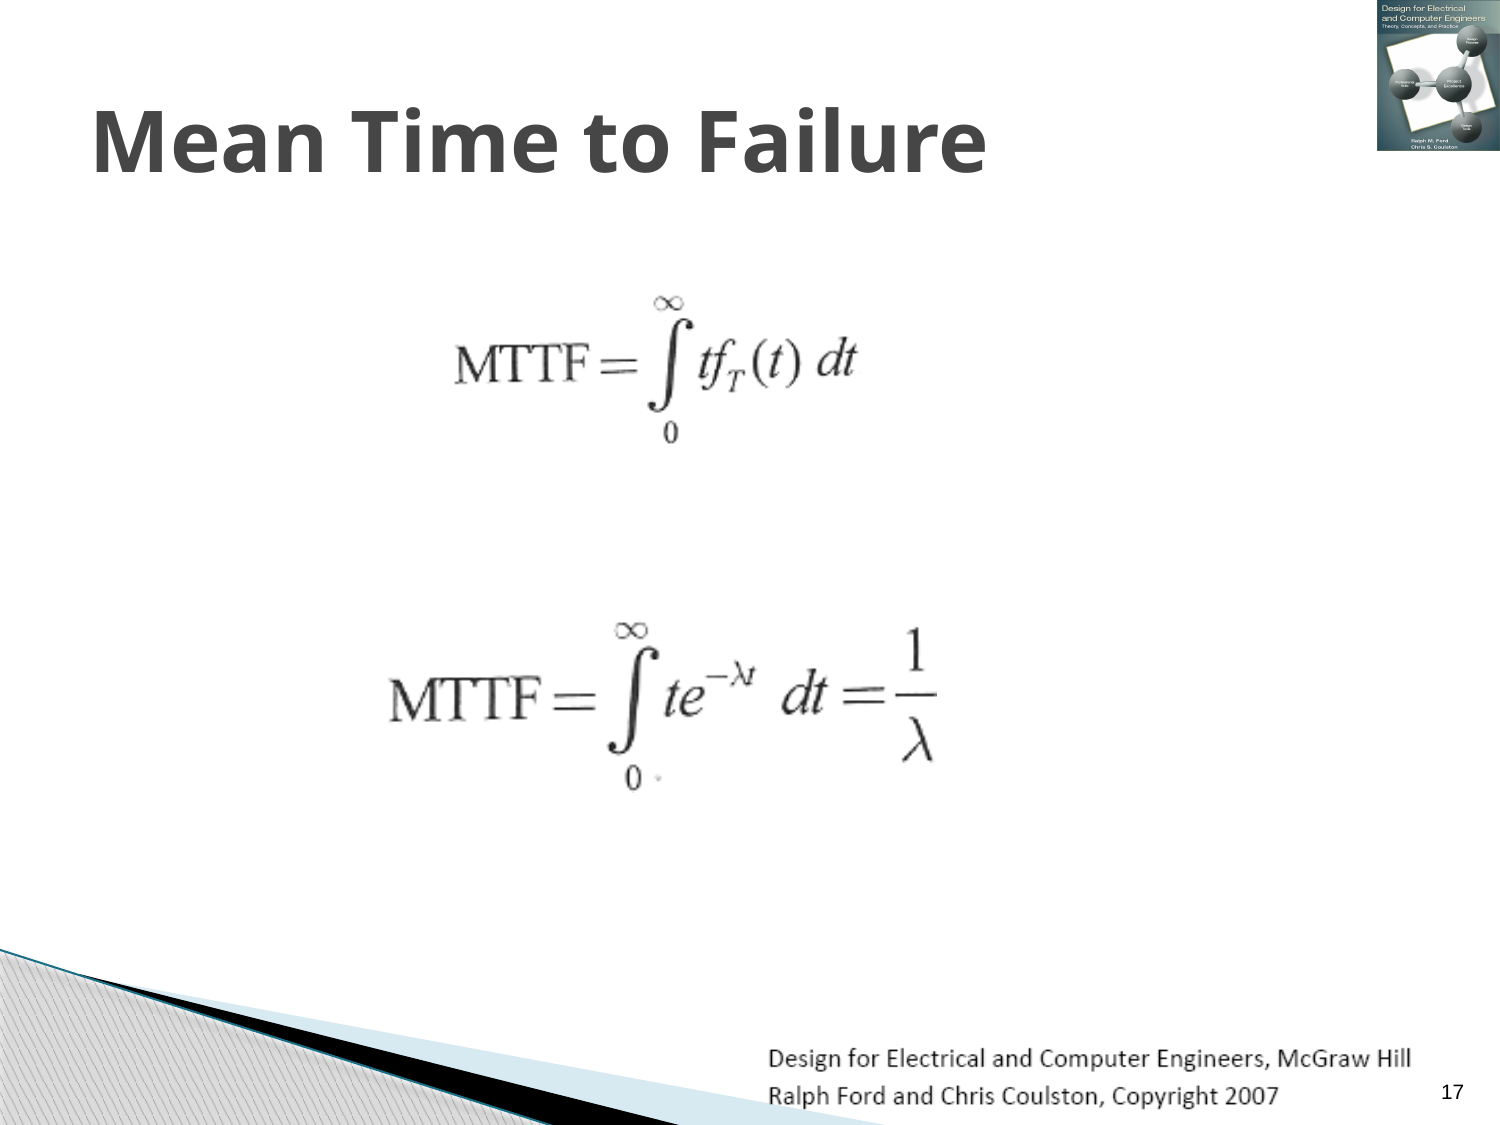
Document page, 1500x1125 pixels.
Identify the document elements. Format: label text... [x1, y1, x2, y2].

title Mean Time to Failure [75, 45, 1425, 233]
slide_number 17 [1418, 1051, 1479, 1112]
picture [425, 274, 861, 460]
picture [760, 1039, 1425, 1125]
picture [387, 612, 937, 793]
picture [1377, 0, 1500, 151]
